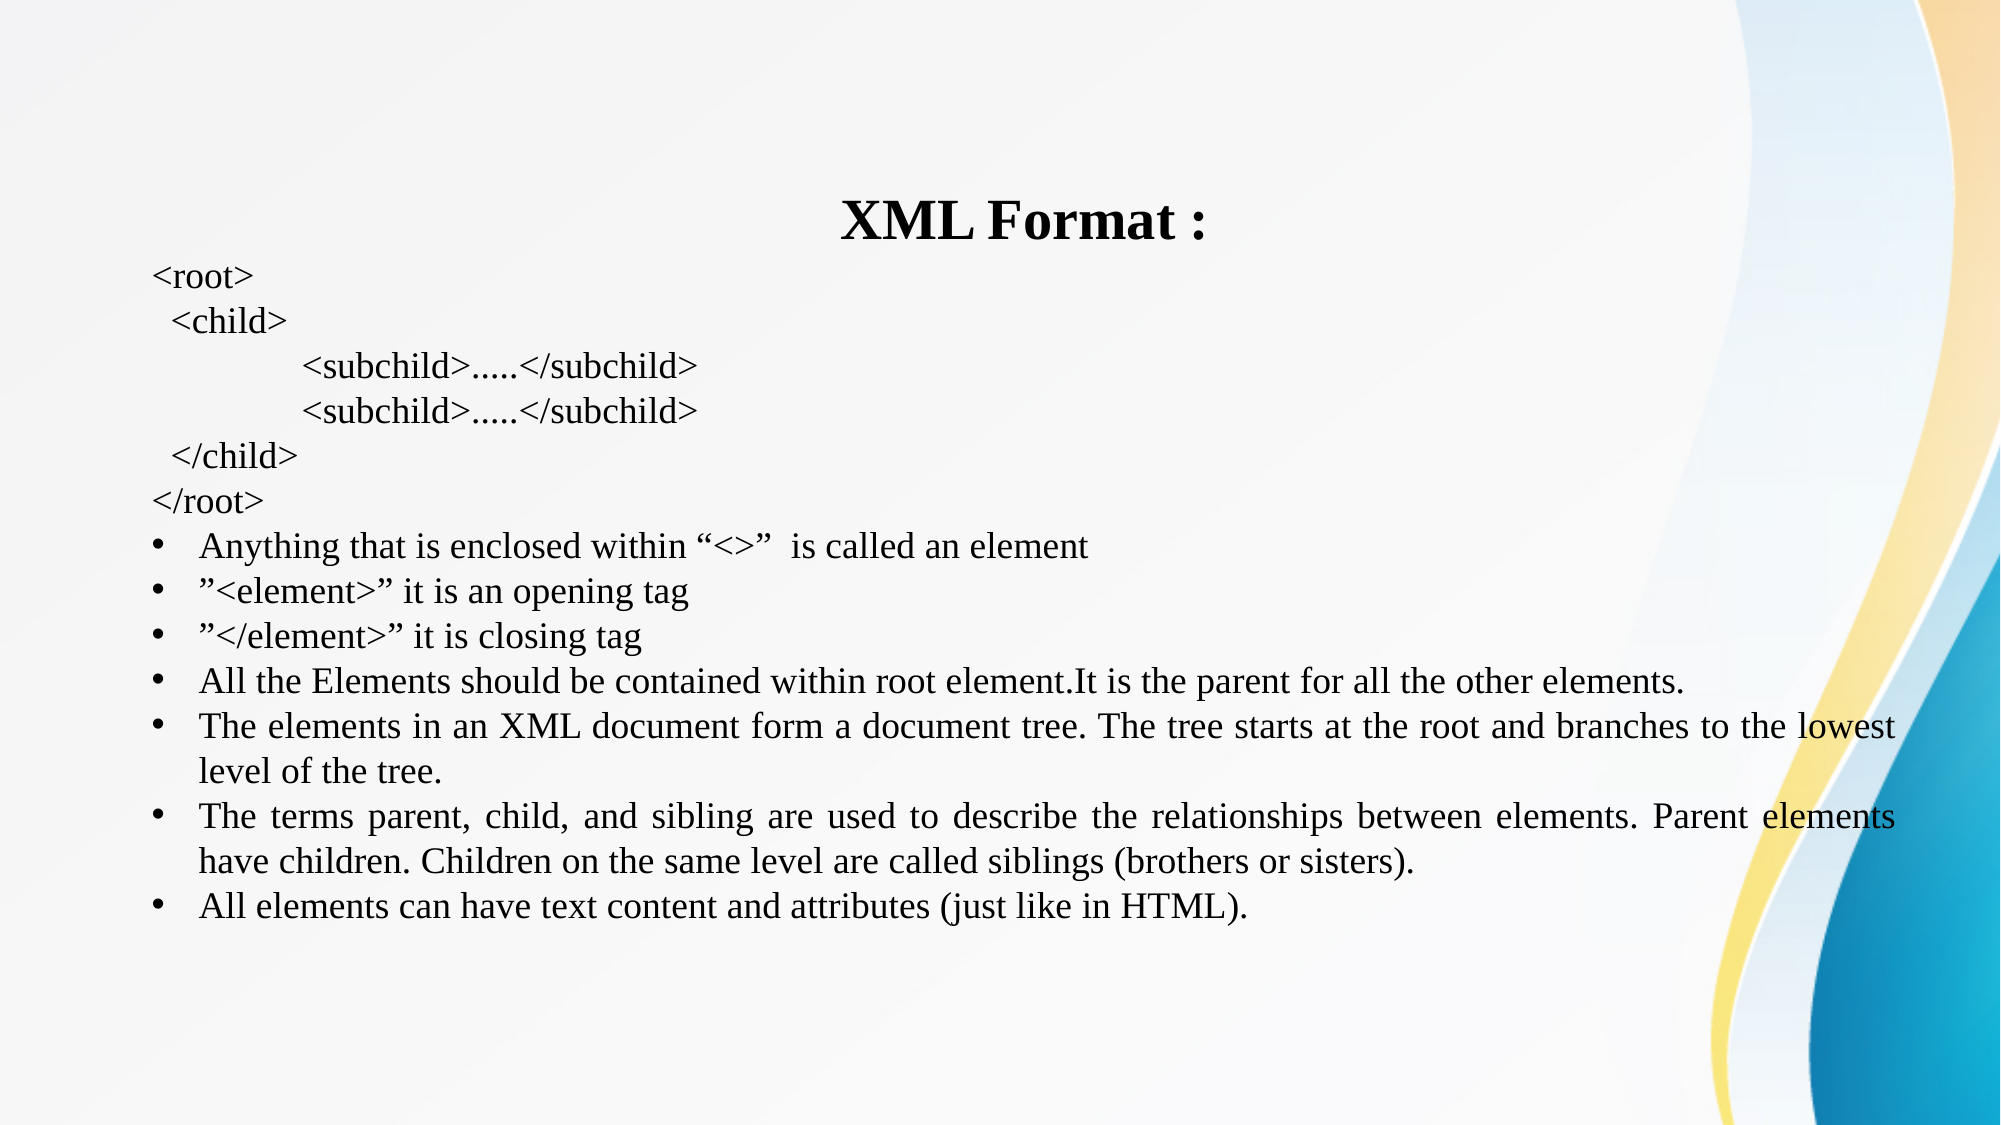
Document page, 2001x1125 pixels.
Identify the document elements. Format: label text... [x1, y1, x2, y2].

picture [0, 0, 2001, 1125]
text_box XML Format : <root> <child> <subchild>.....</subchild> <subchild>.....</subchild> </child> </root> Anything that is enclosed within “<>” is called an element ”<element>” it is an opening tag ”</element>” it is closing tag All the Elements should be contained within root element.It is the parent for all the other elements. The elements in an XML document form a document tree. The tree starts at the root and branches to the lowest level of the tree. The terms parent, child, and sibling are used to describe the relationships between elements. Parent elements have children. Children on the same level are called siblings (brothers or sisters). All elements can have text content and attributes (just like in HTML). [136, 173, 1914, 934]
